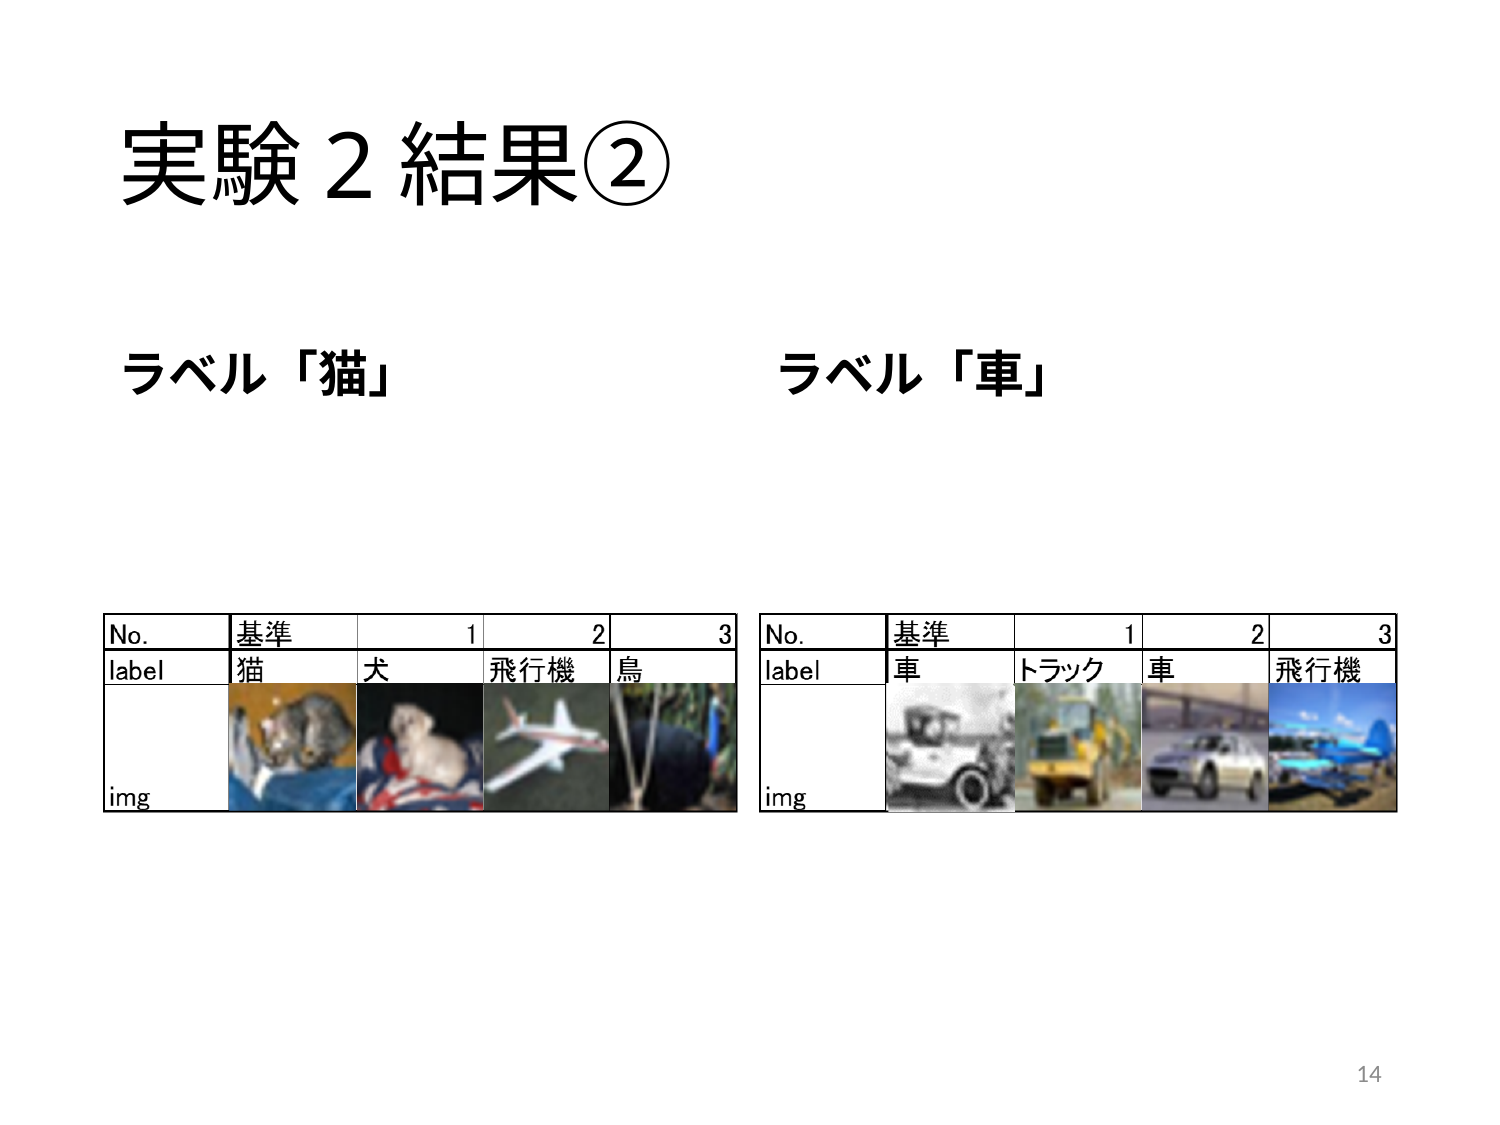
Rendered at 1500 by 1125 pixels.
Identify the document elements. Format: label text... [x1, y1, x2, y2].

list ラベル「車」 [759, 275, 1398, 411]
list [759, 613, 1398, 813]
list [103, 613, 738, 813]
title 実験2結果② [103, 59, 1398, 278]
slide_number 14 [1059, 1042, 1397, 1103]
list ラベル「猫」 [103, 275, 738, 411]
